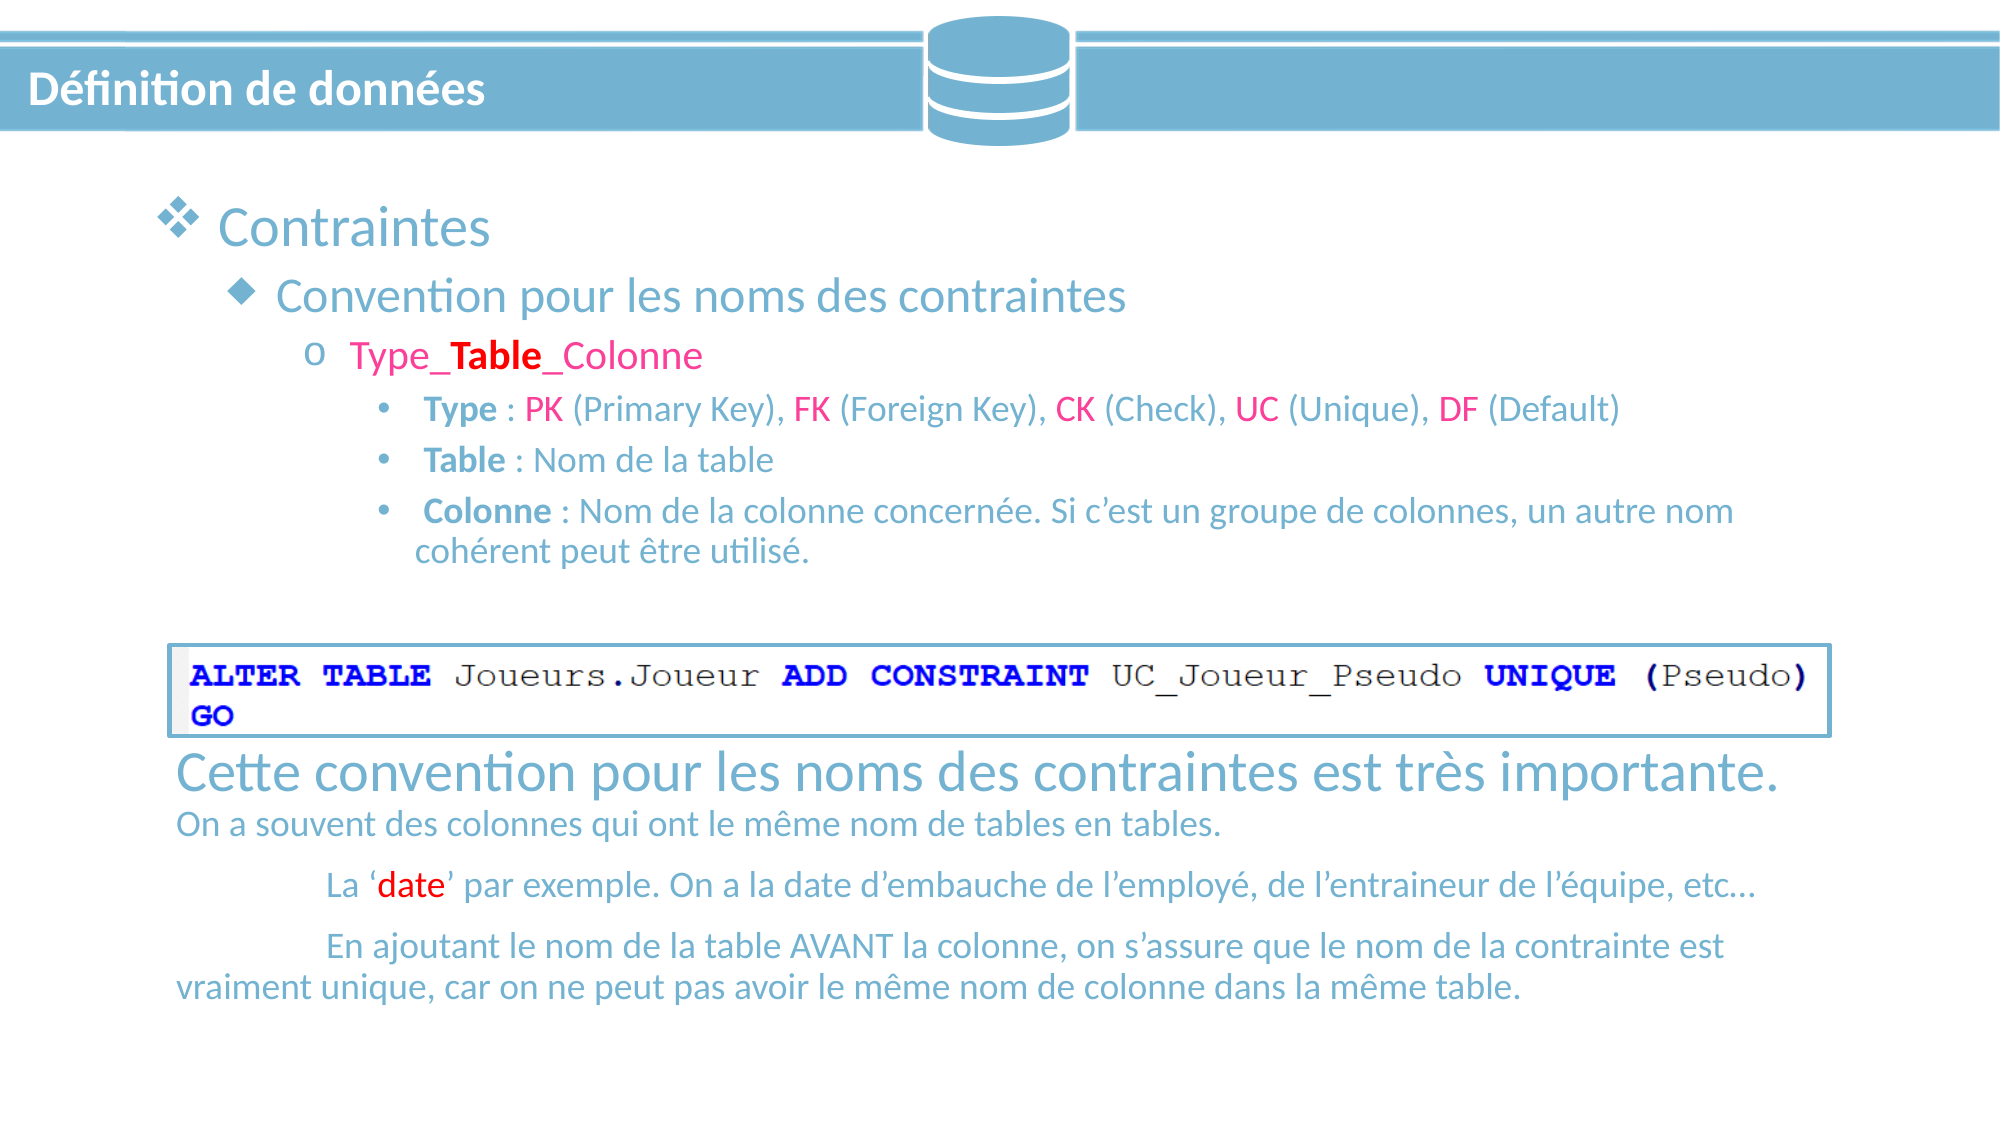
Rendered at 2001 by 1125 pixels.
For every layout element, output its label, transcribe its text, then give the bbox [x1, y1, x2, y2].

title Définition de données [12, 58, 913, 120]
text_box Cette convention pour les noms des contraintes est très importante. On a souvent des colonnes qui ont le même nom de tables en tables. La ‘date’ par exemple. On a la date d’embauche de l’employé, de l’entraineur de l’équipe, etc… En ajoutant le nom de la table AVANT la colonne, on s’assure que le nom de la contrainte est vraiment unique, car on ne peut pas avoir le même nom de colonne dans la même table. [161, 733, 1886, 1125]
list Contraintes Convention pour les noms des contraintes Type_Table_Colonne Type : PK (Primary Key), FK (Foreign Key), CK (Check), UC (Unique), DF (Default) Table : Nom de la table Colonne : Nom de la colonne concernée. Si c’est un groupe de colonnes, un autre nom cohérent peut être utilisé. [137, 188, 1862, 617]
picture [171, 647, 1828, 734]
picture [0, 3, 2000, 159]
